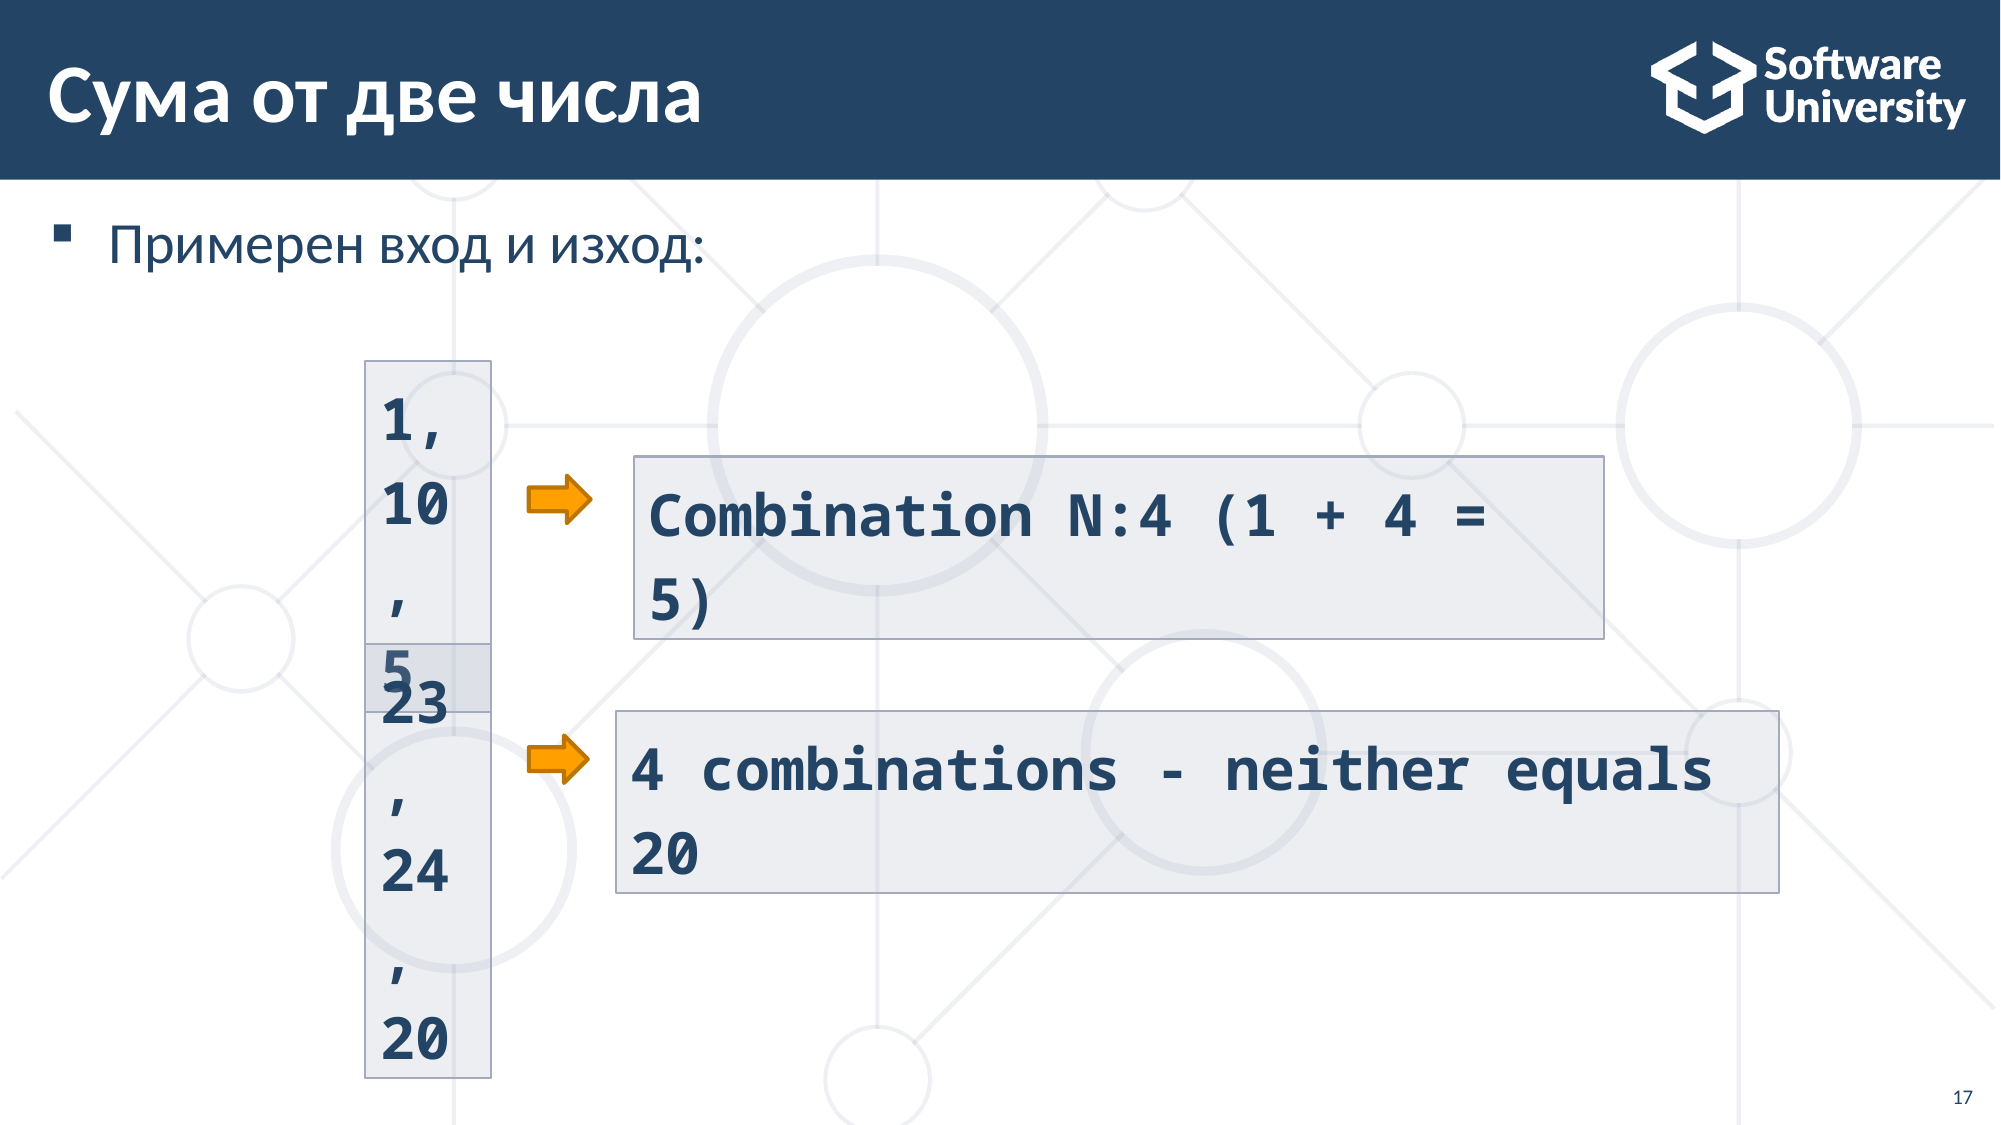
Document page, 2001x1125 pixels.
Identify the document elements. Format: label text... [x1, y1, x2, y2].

picture [1651, 41, 1966, 134]
title Сума от две числа [31, 16, 1625, 162]
slide_number 17 [1927, 1067, 1989, 1117]
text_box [364, 360, 1780, 908]
list Примерен вход и изход: [31, 196, 1970, 1050]
